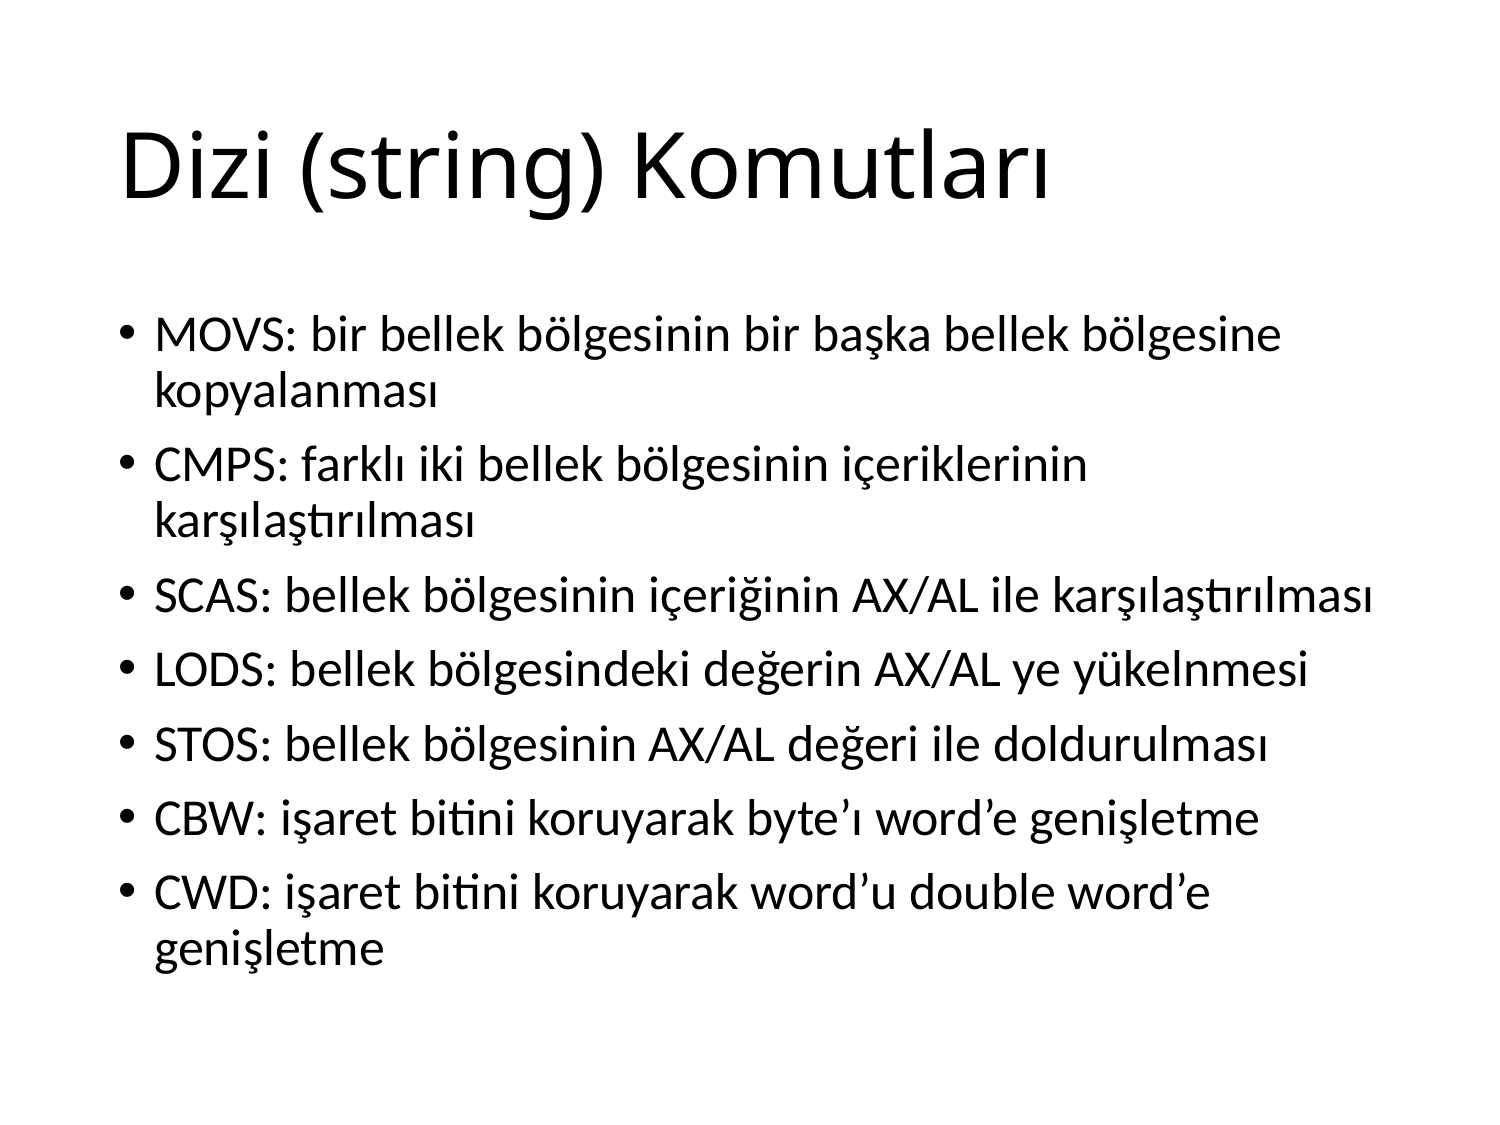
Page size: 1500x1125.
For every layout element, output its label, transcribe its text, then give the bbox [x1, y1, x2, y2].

list MOVS: bir bellek bölgesinin bir başka bellek bölgesine kopyalanması CMPS: farklı iki bellek bölgesinin içeriklerinin karşılaştırılması SCAS: bellek bölgesinin içeriğinin AX/AL ile karşılaştırılması LODS: bellek bölgesindeki değerin AX/AL ye yükelnmesi STOS: bellek bölgesinin AX/AL değeri ile doldurulması CBW: işaret bitini koruyarak byte’ı word’e genişletme CWD: işaret bitini koruyarak word’u double word’e genişletme [103, 299, 1397, 1014]
title Dizi (string) Komutları [103, 59, 1397, 278]
